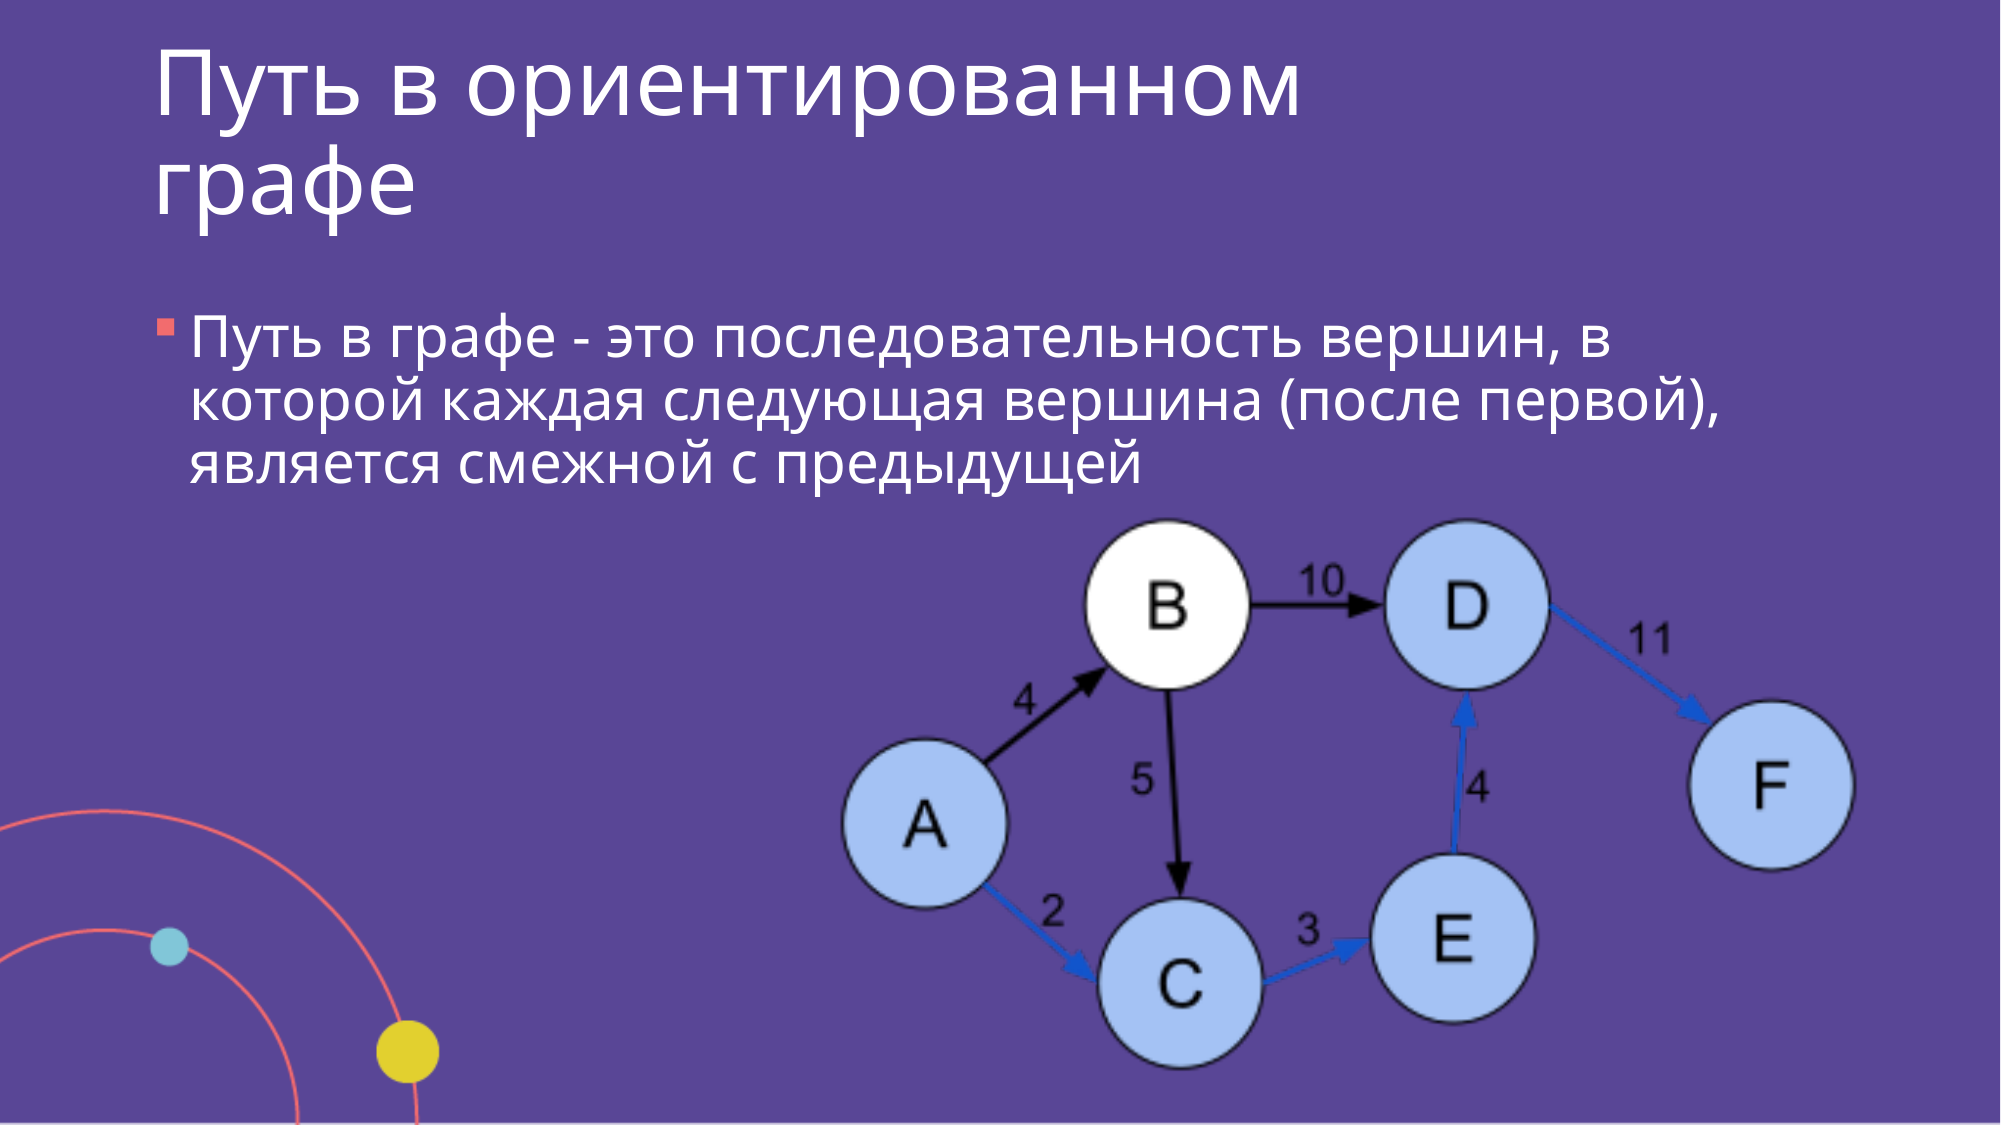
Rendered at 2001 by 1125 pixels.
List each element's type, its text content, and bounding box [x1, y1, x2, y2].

picture [0, 0, 2001, 1125]
list Путь в графе - это последовательность вершин, в которой каждая следующая вершина (после первой), является смежной с предыдущей [137, 299, 1863, 517]
title Путь в ориентированном графе [137, 26, 1505, 244]
